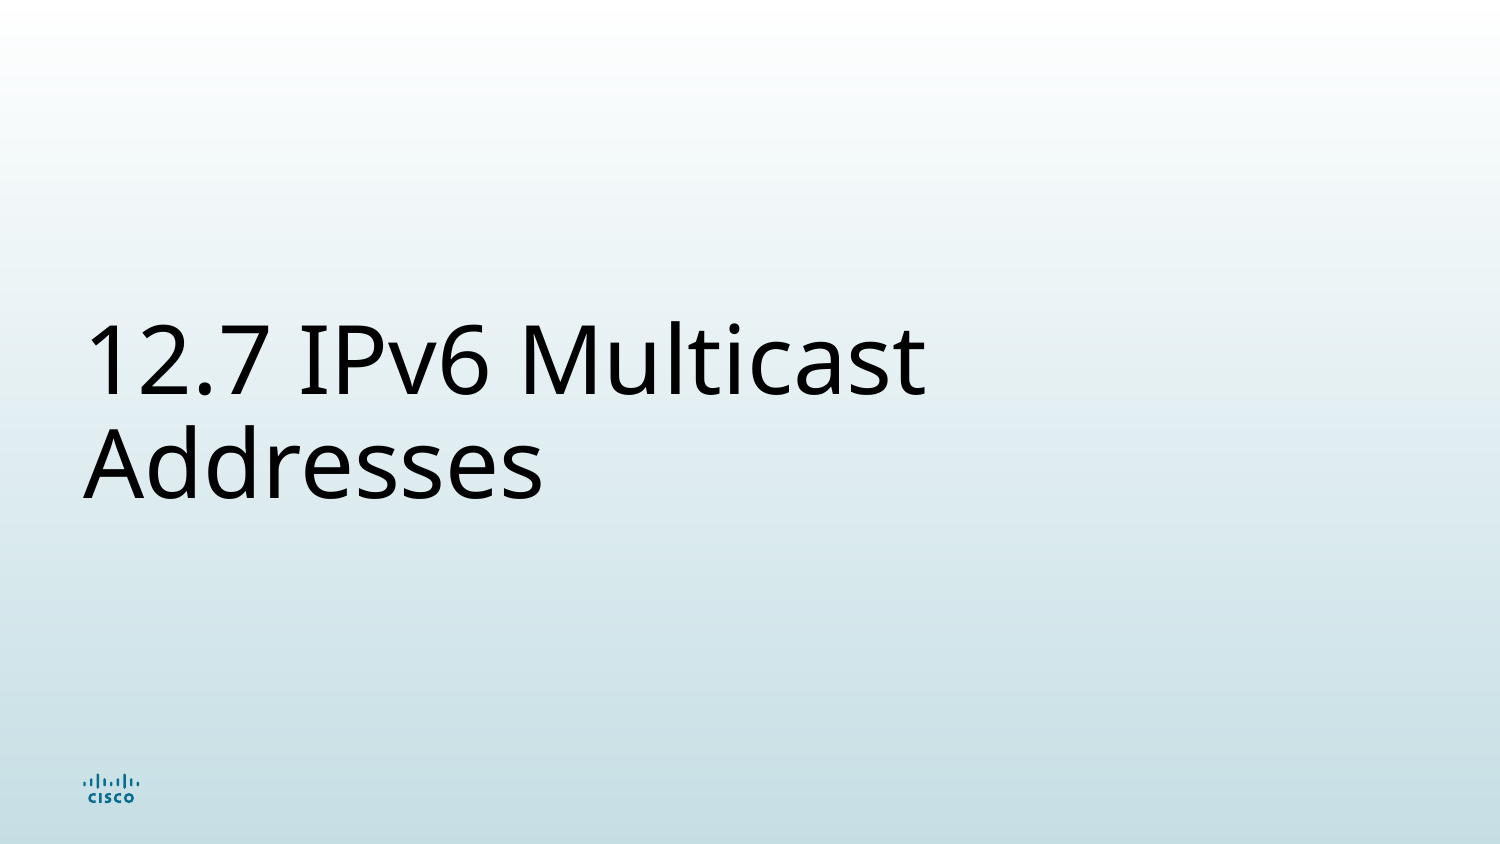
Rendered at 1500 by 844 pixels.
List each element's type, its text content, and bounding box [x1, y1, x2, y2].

title 12.7 IPv6 Multicast Addresses [68, 286, 1427, 527]
